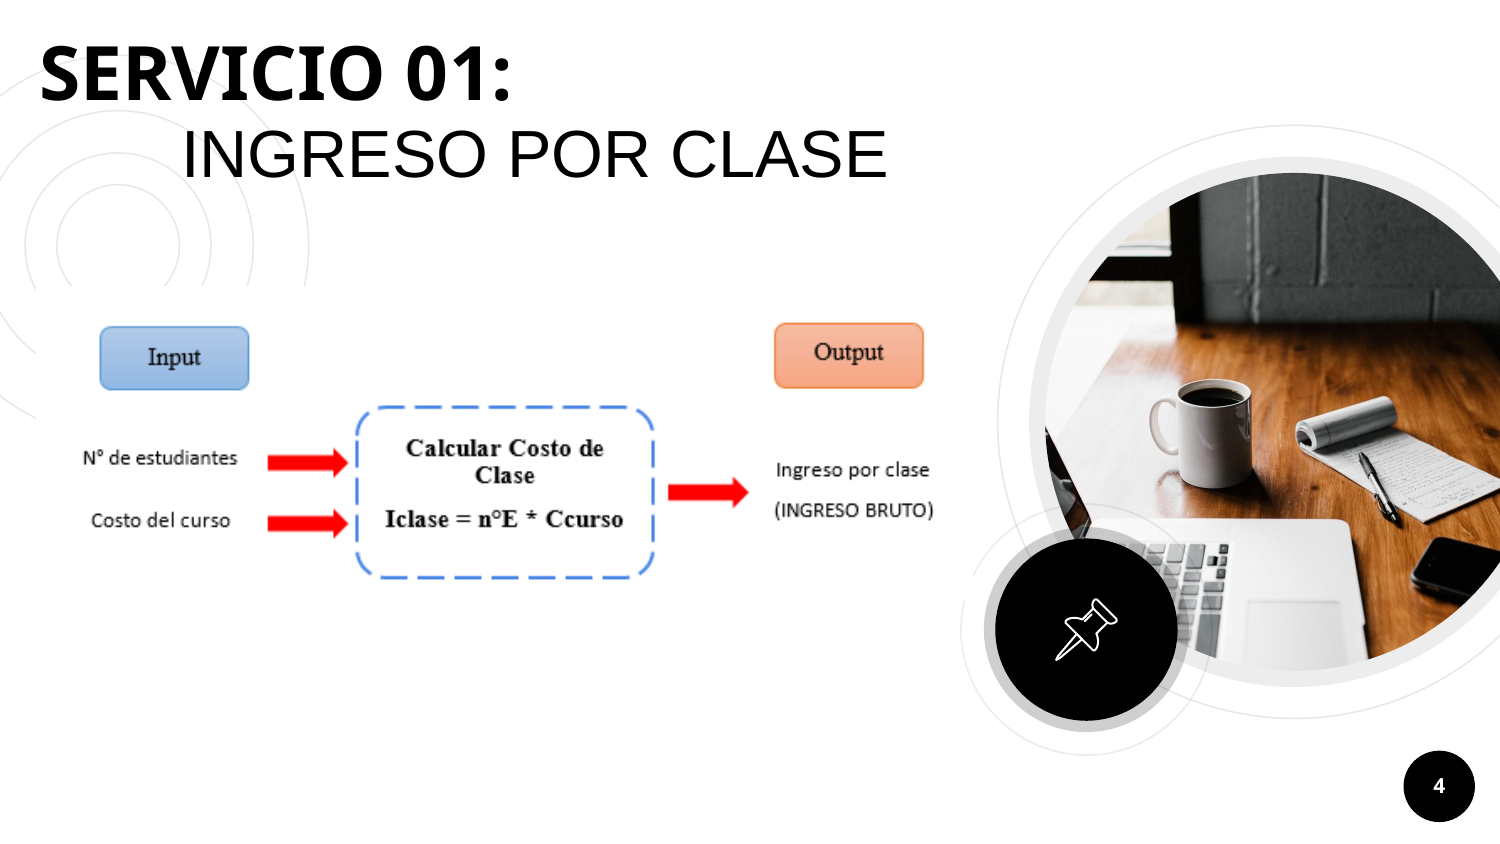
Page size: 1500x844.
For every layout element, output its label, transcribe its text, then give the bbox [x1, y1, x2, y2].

picture [36, 286, 973, 600]
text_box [1055, 599, 1117, 661]
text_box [959, 503, 1213, 757]
slide_number 4 [1403, 750, 1475, 823]
picture [1045, 172, 1500, 671]
title SERVICIO 01: [24, 18, 881, 131]
text_box INGRESO POR CLASE [166, 103, 907, 199]
